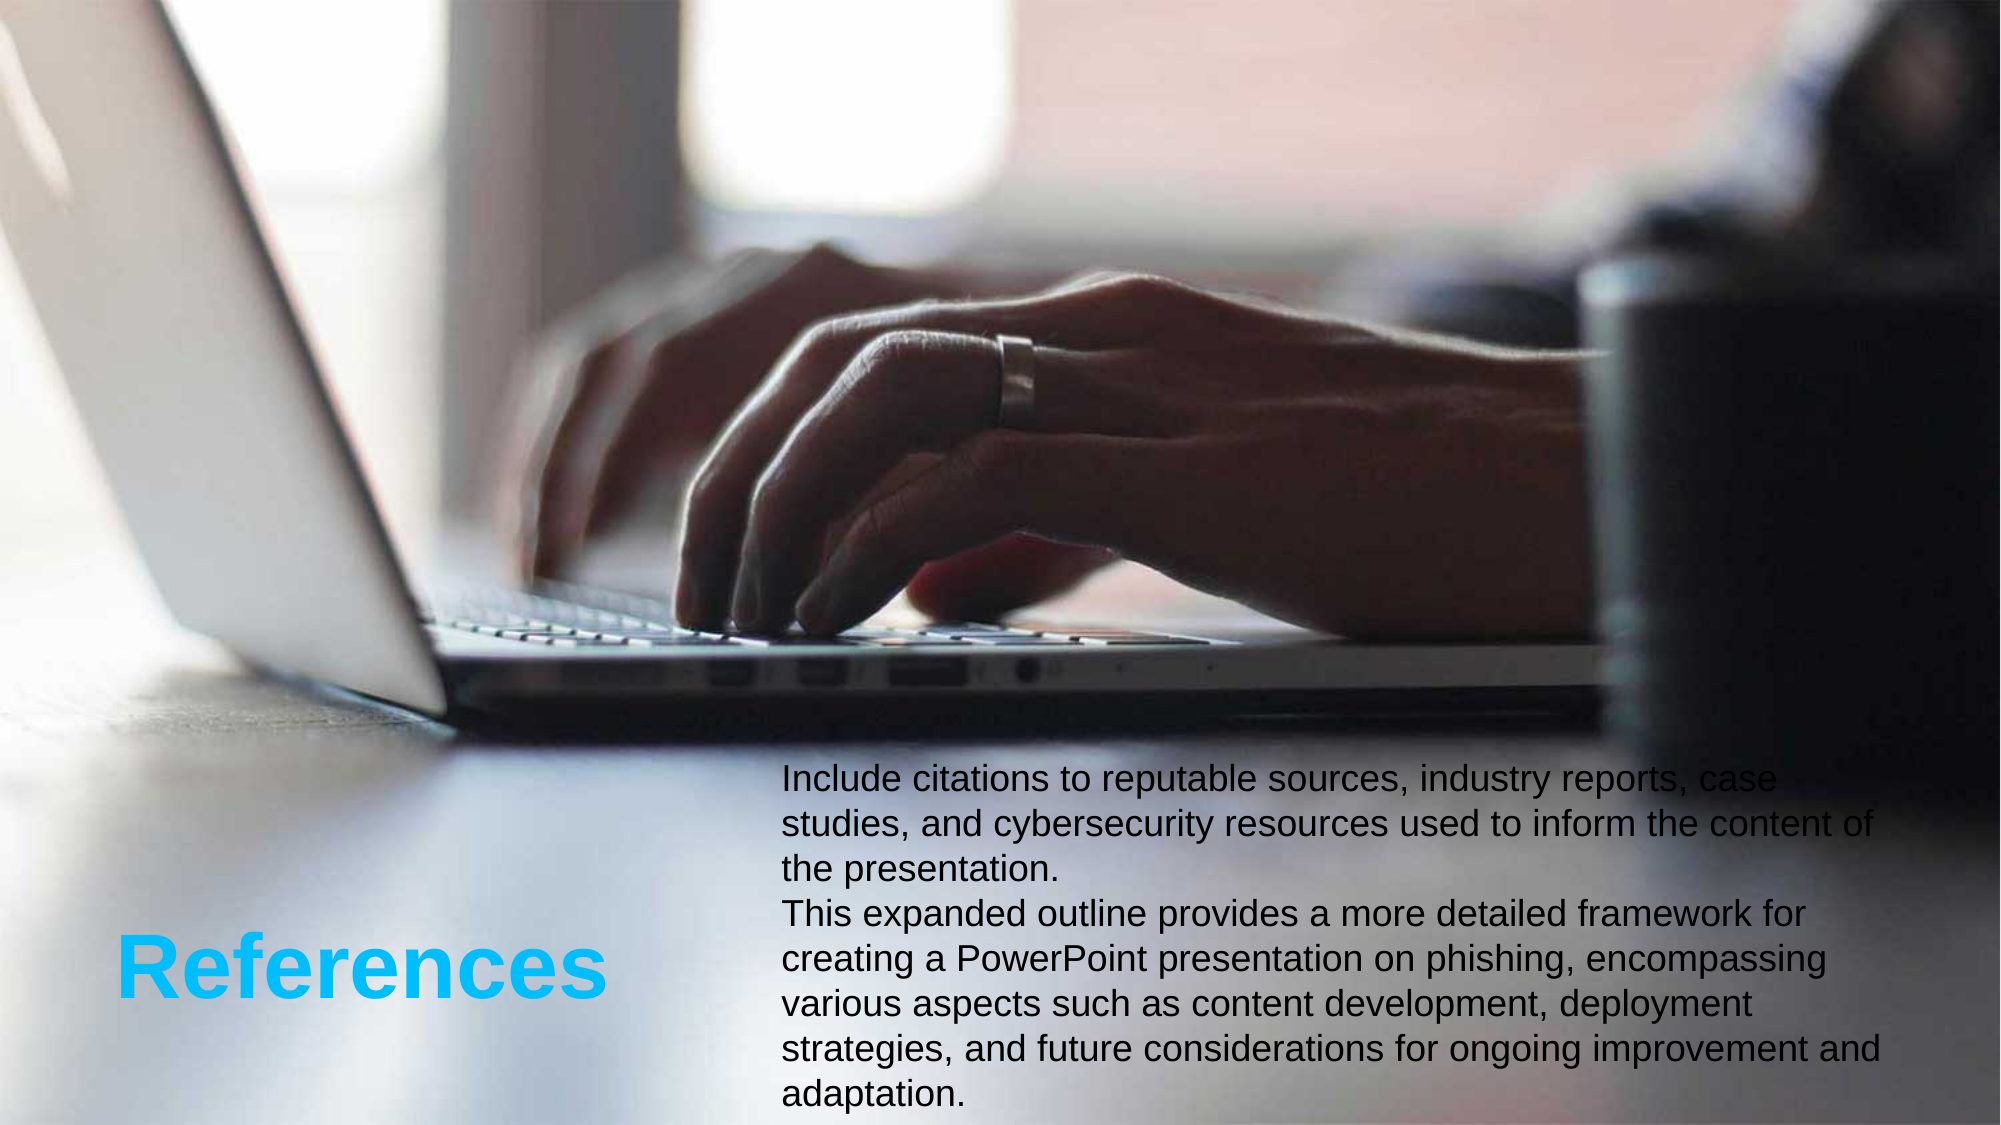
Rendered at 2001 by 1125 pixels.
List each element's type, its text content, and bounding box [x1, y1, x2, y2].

text_box Include citations to reputable sources, industry reports, case studies, and cybersecurity resources used to inform the content of the presentation. This expanded outline provides a more detailed framework for creating a PowerPoint presentation on phishing, encompassing various aspects such as content development, deployment strategies, and future considerations for ongoing improvement and adaptation. [766, 746, 1917, 1121]
text_box References [100, 899, 686, 1025]
picture [0, 0, 2001, 1125]
